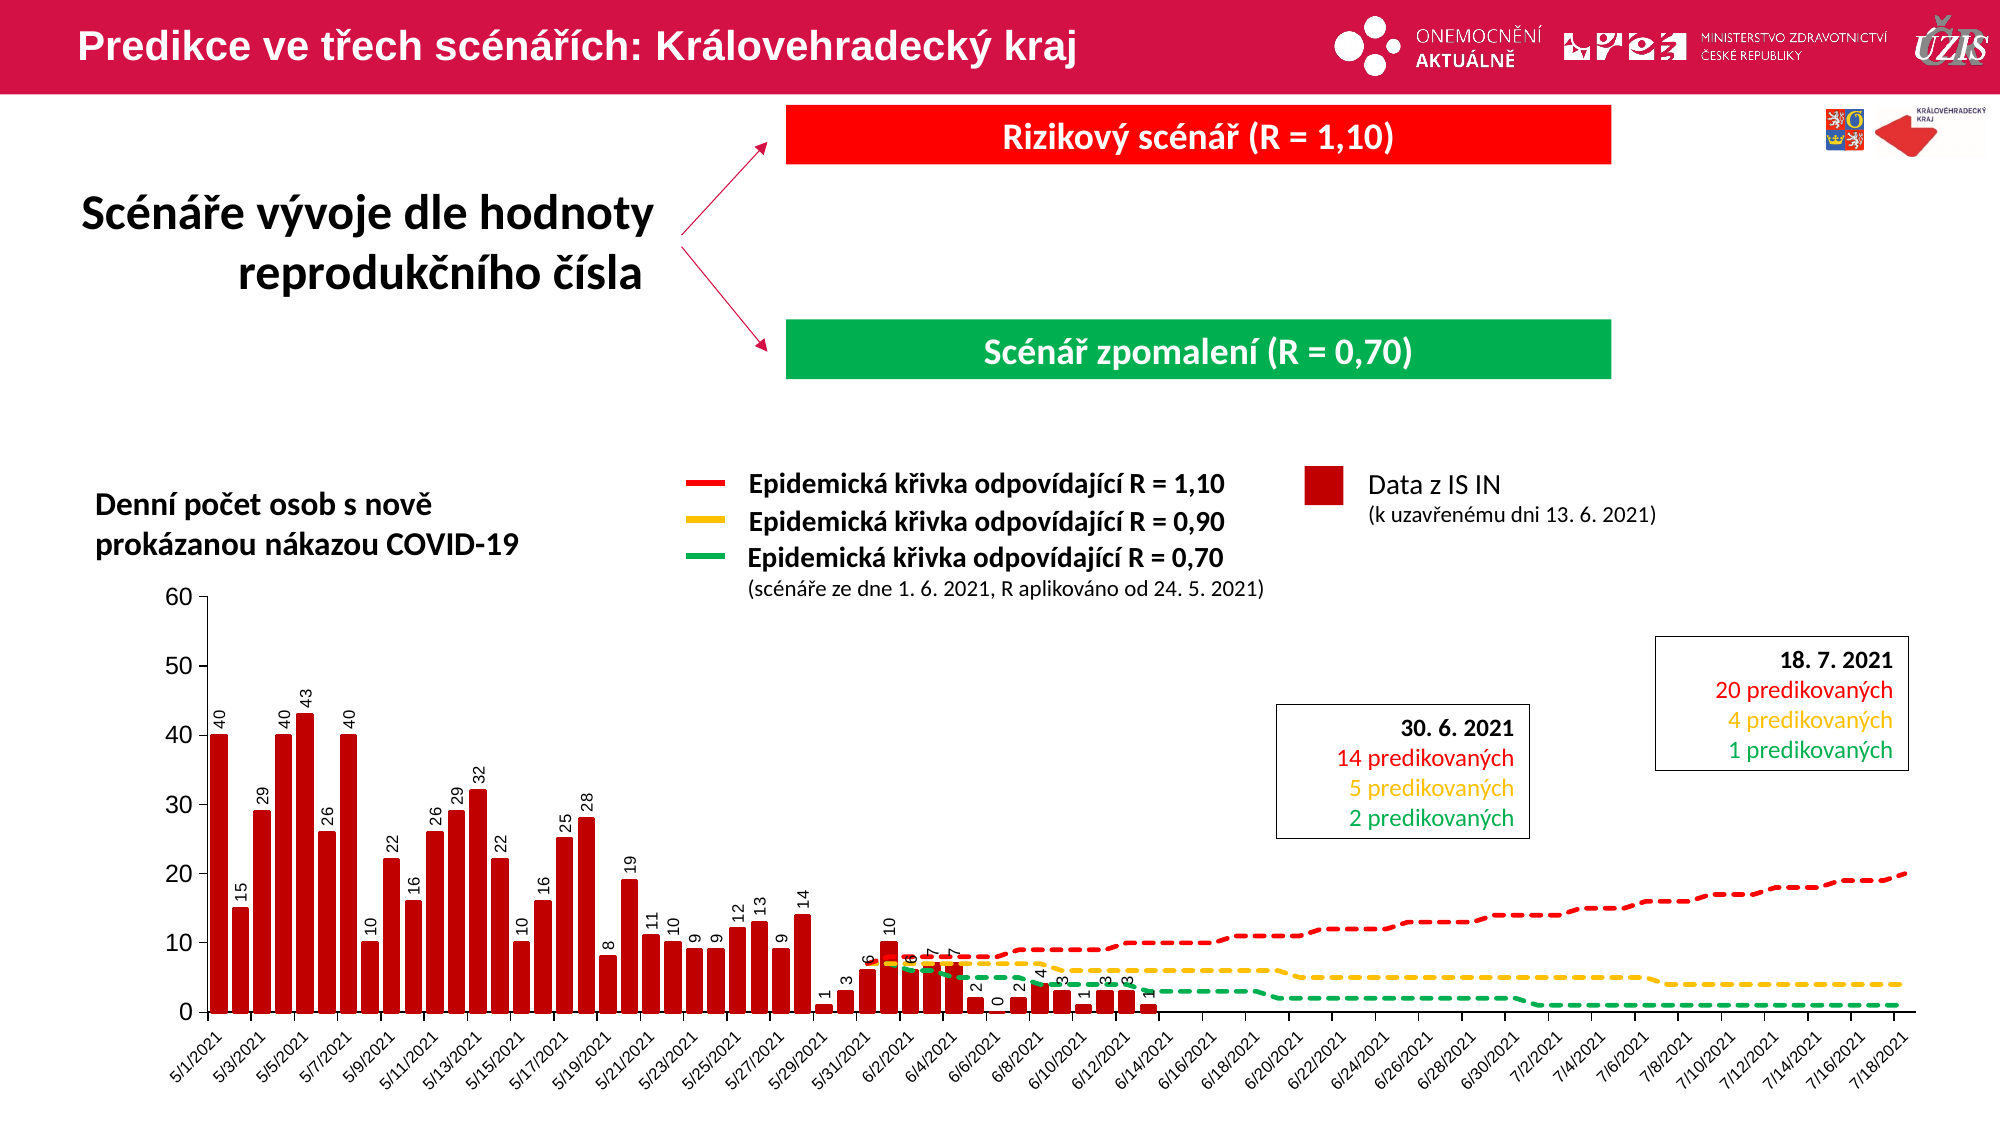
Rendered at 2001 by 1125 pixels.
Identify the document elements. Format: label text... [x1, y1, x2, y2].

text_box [1826, 107, 1986, 157]
text_box Epidemická křivka odpovídající R = 0,70 (scénáře ze dne 1. 6. 2021, R aplikováno od 24. 5. 2021) [732, 531, 1367, 536]
text_box Epidemická křivka odpovídající R = 1,10 [734, 457, 1353, 508]
text_box Rizikový scénář (R = 1,10) [786, 104, 1612, 165]
picture [1915, 15, 1989, 66]
text_box Data z IS IN [1353, 457, 1612, 492]
text_box Scénář zpomalení (R = 0,70) [786, 319, 1612, 380]
text_box [1303, 465, 1344, 506]
title Predikce ve třech scénářích: Královehradecký kraj [62, 0, 1277, 95]
picture [1334, 16, 1542, 76]
text_box Scénáře vývoje dle hodnoty reprodukčního čísla [35, 172, 670, 307]
text_box (k uzavřenému dni 13. 6. 2021) [1353, 492, 1673, 535]
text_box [681, 141, 768, 236]
chart [91, 536, 1954, 1120]
picture [1563, 31, 1888, 60]
text_box Epidemická křivka odpovídající R = 0,90 [734, 494, 1249, 531]
text_box Denní počet osob s nově prokázanou nákazou COVID-19 [80, 475, 568, 570]
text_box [681, 246, 768, 352]
